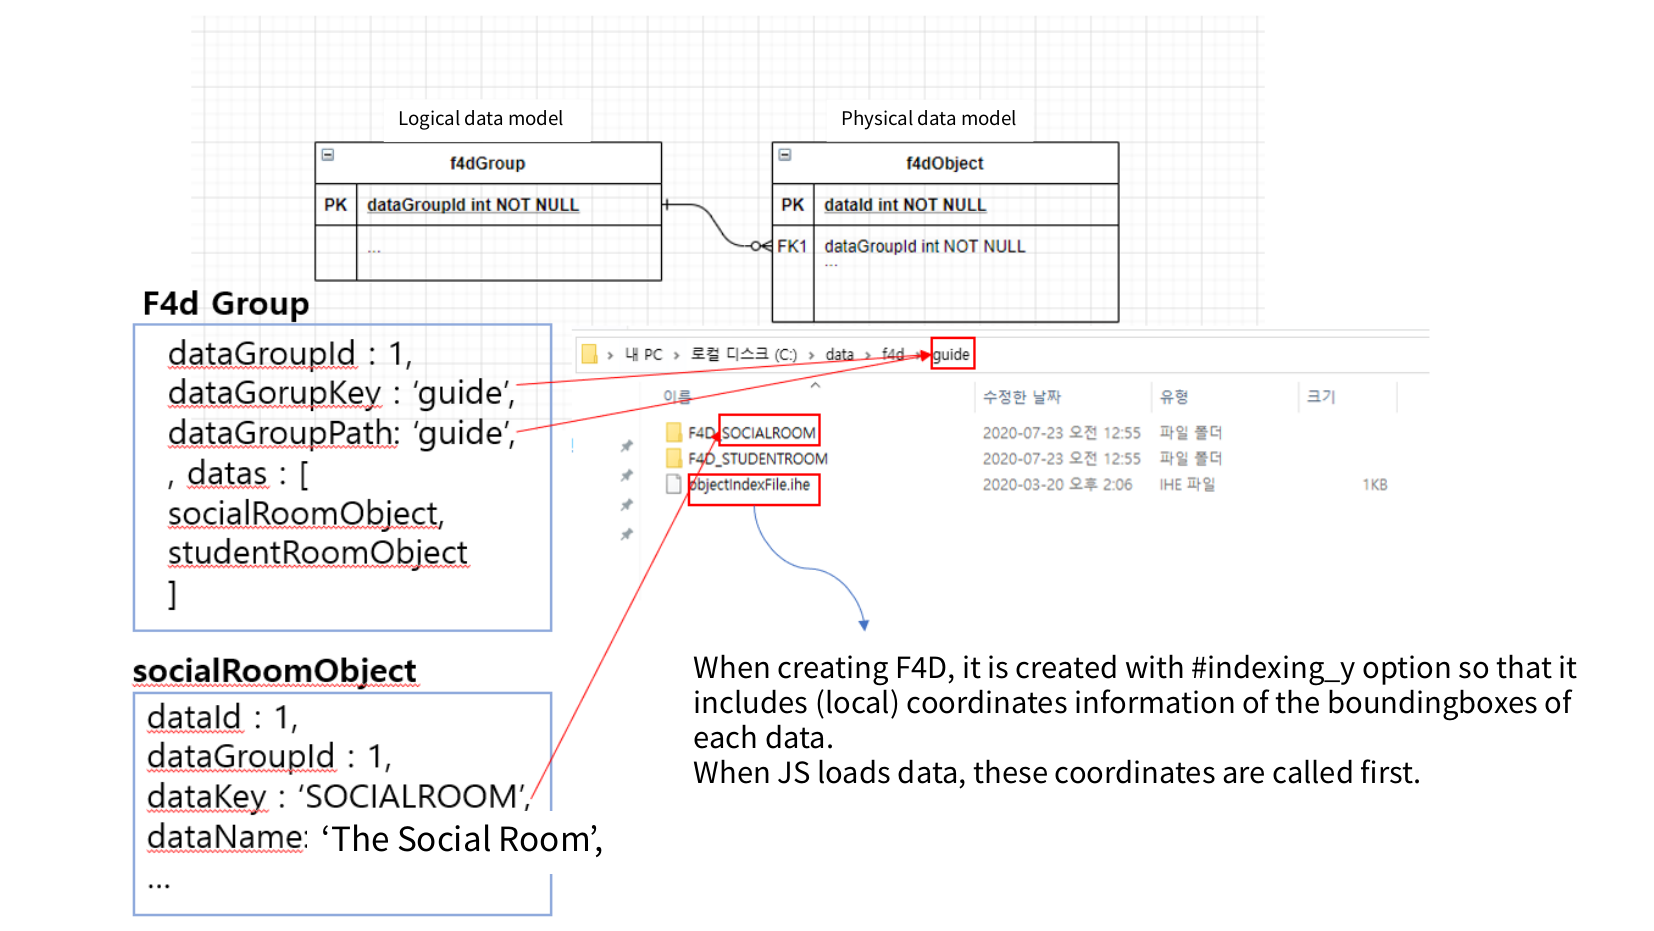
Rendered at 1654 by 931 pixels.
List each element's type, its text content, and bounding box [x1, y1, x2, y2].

picture [105, 0, 1554, 931]
text_box When creating F4D, it is created with #indexing_y option so that it includes (local) coordinates information of the boundingboxes of each data. When JS loads data, these coordinates are called first. [1557, 641, 1595, 827]
